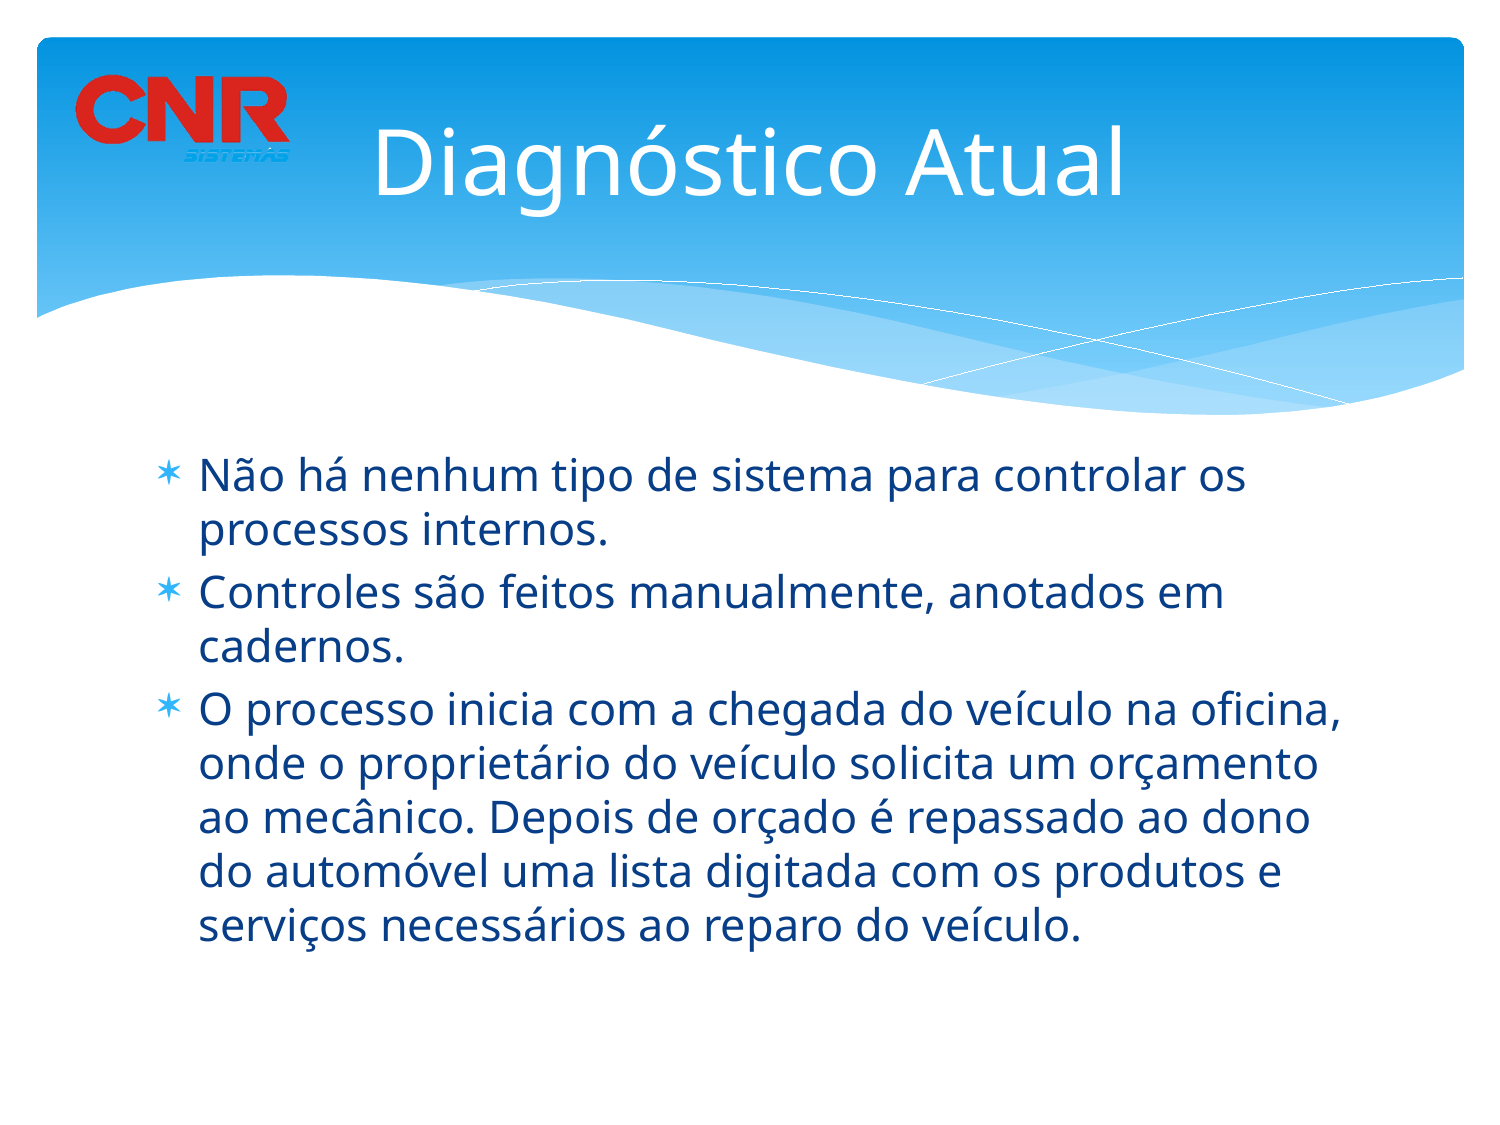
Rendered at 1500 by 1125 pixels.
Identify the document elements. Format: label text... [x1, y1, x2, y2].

list Não há nenhum tipo de sistema para controlar os processos internos. Controles são feitos manualmente, anotados em cadernos. O processo inicia com a chegada do veículo na oficina, onde o proprietário do veículo solicita um orçamento ao mecânico. Depois de orçado é repassado ao dono do automóvel uma lista digitada com os produtos e serviços necessários ao reparo do veículo. [143, 438, 1359, 1005]
picture [65, 75, 302, 173]
title Diagnóstico Atual [75, 55, 1425, 261]
